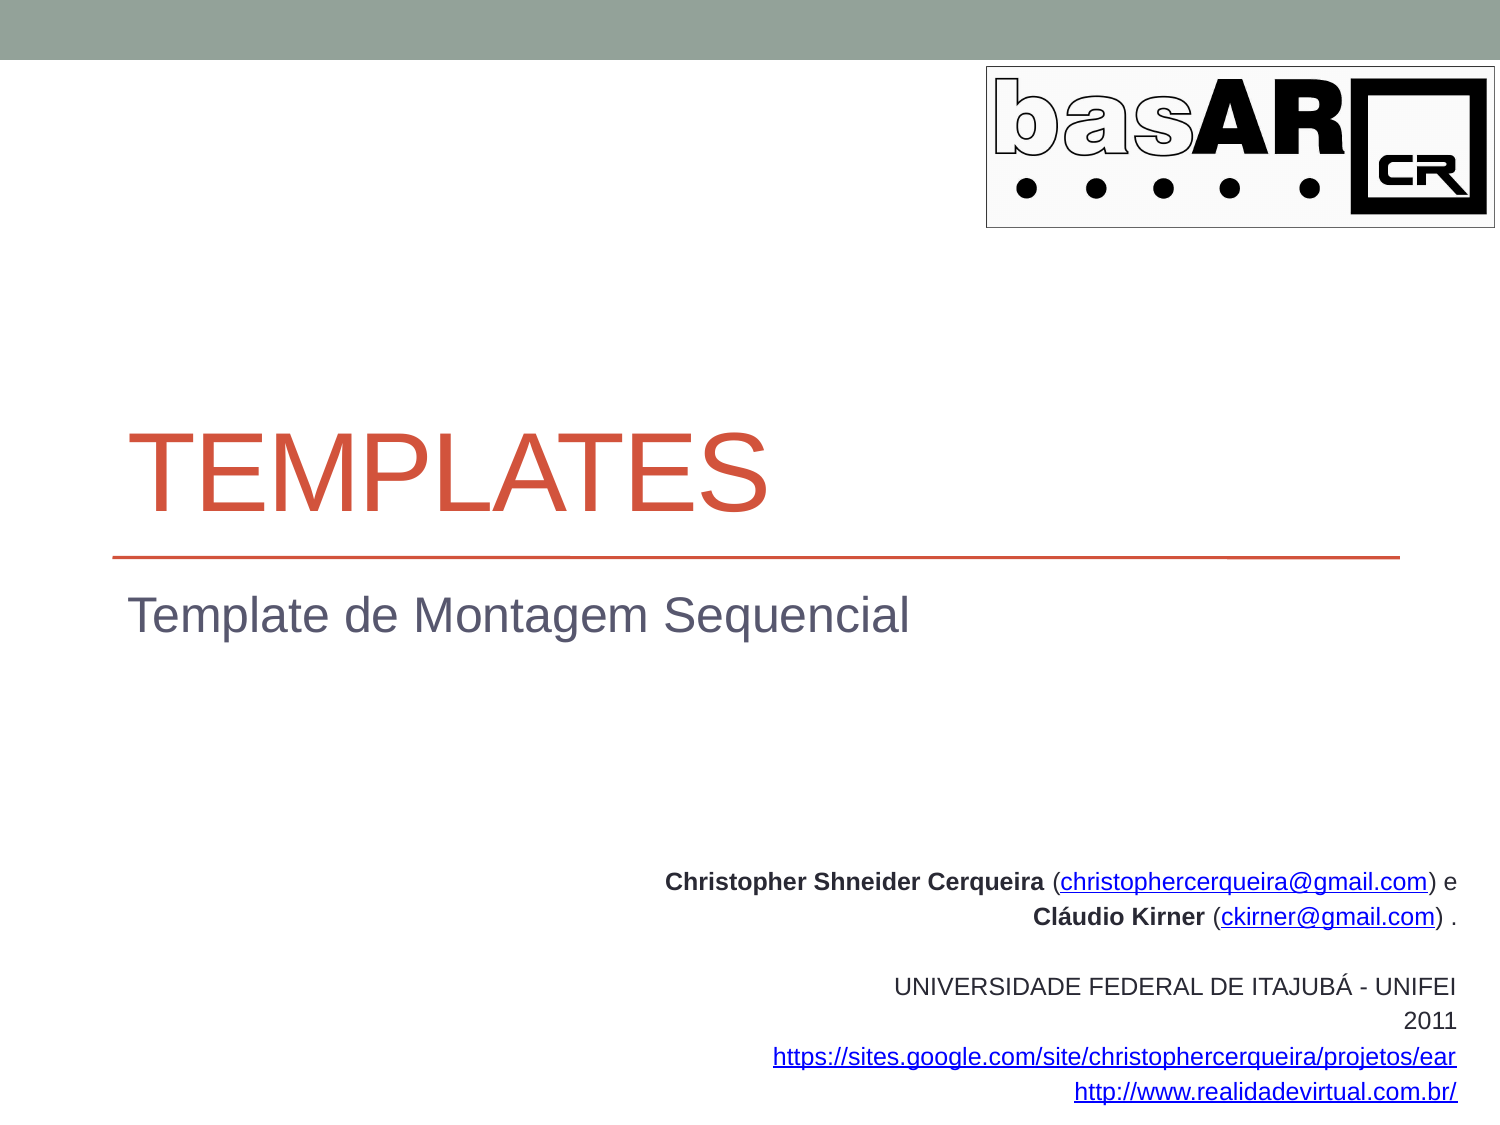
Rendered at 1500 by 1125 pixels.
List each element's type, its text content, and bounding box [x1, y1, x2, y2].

subtitle Template de Montagem Sequencial [112, 575, 1163, 857]
title Templates [112, 224, 1400, 542]
picture [986, 66, 1495, 229]
text_box Christopher Shneider Cerqueira (christophercerqueira@gmail.com) e Cláudio Kirner (ckirner@gmail.com) . UNIVERSIDADE FEDERAL DE ITAJUBÁ - UNIFEI 2011 https://sites.google.com/site/christophercerqueira/projetos/ear http://www.realidadevirtual.com.br/ [27, 857, 1473, 1125]
